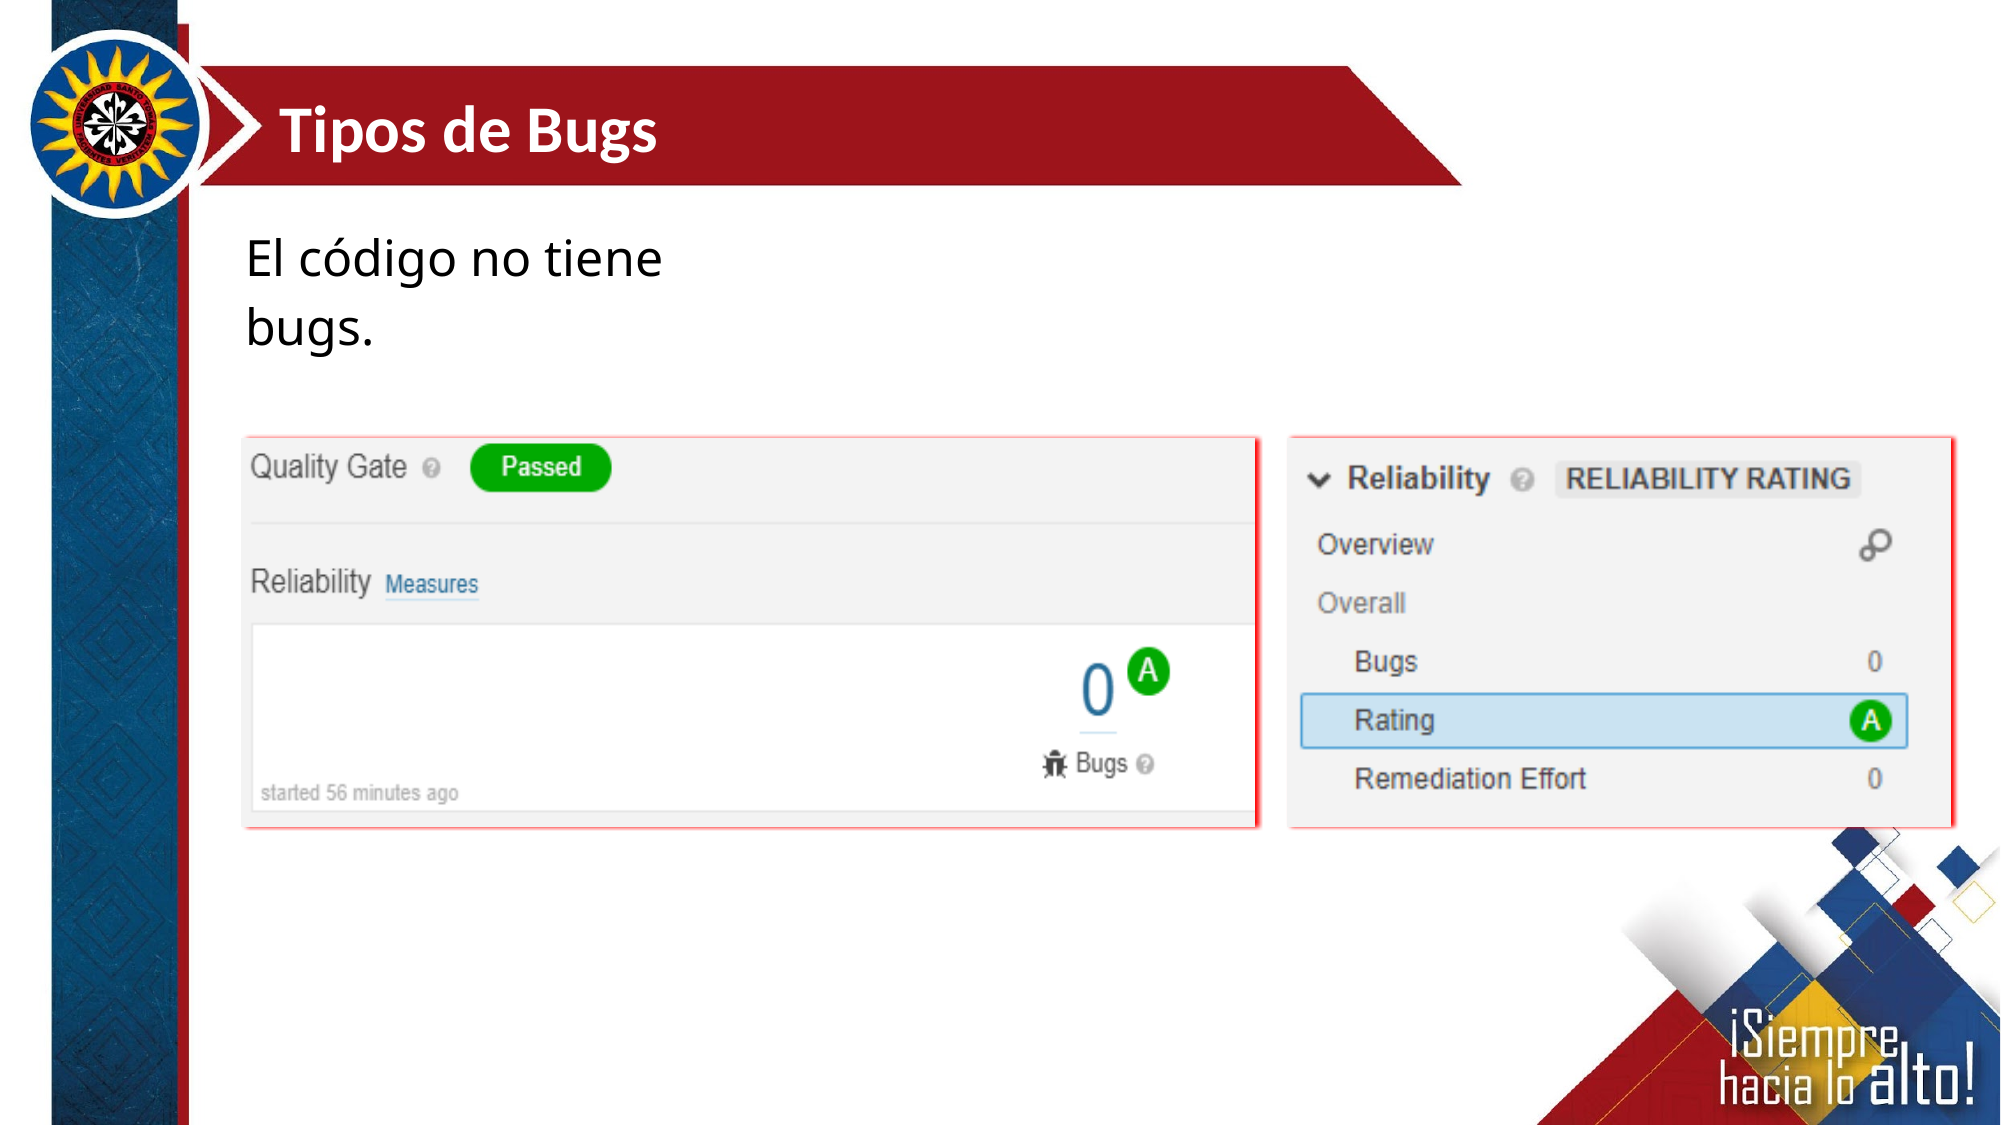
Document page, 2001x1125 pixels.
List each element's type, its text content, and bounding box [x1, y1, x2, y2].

picture [0, 0, 2001, 1125]
text_box El código no tiene bugs. [229, 202, 804, 306]
text_box Tipos de Bugs [264, 78, 1389, 174]
